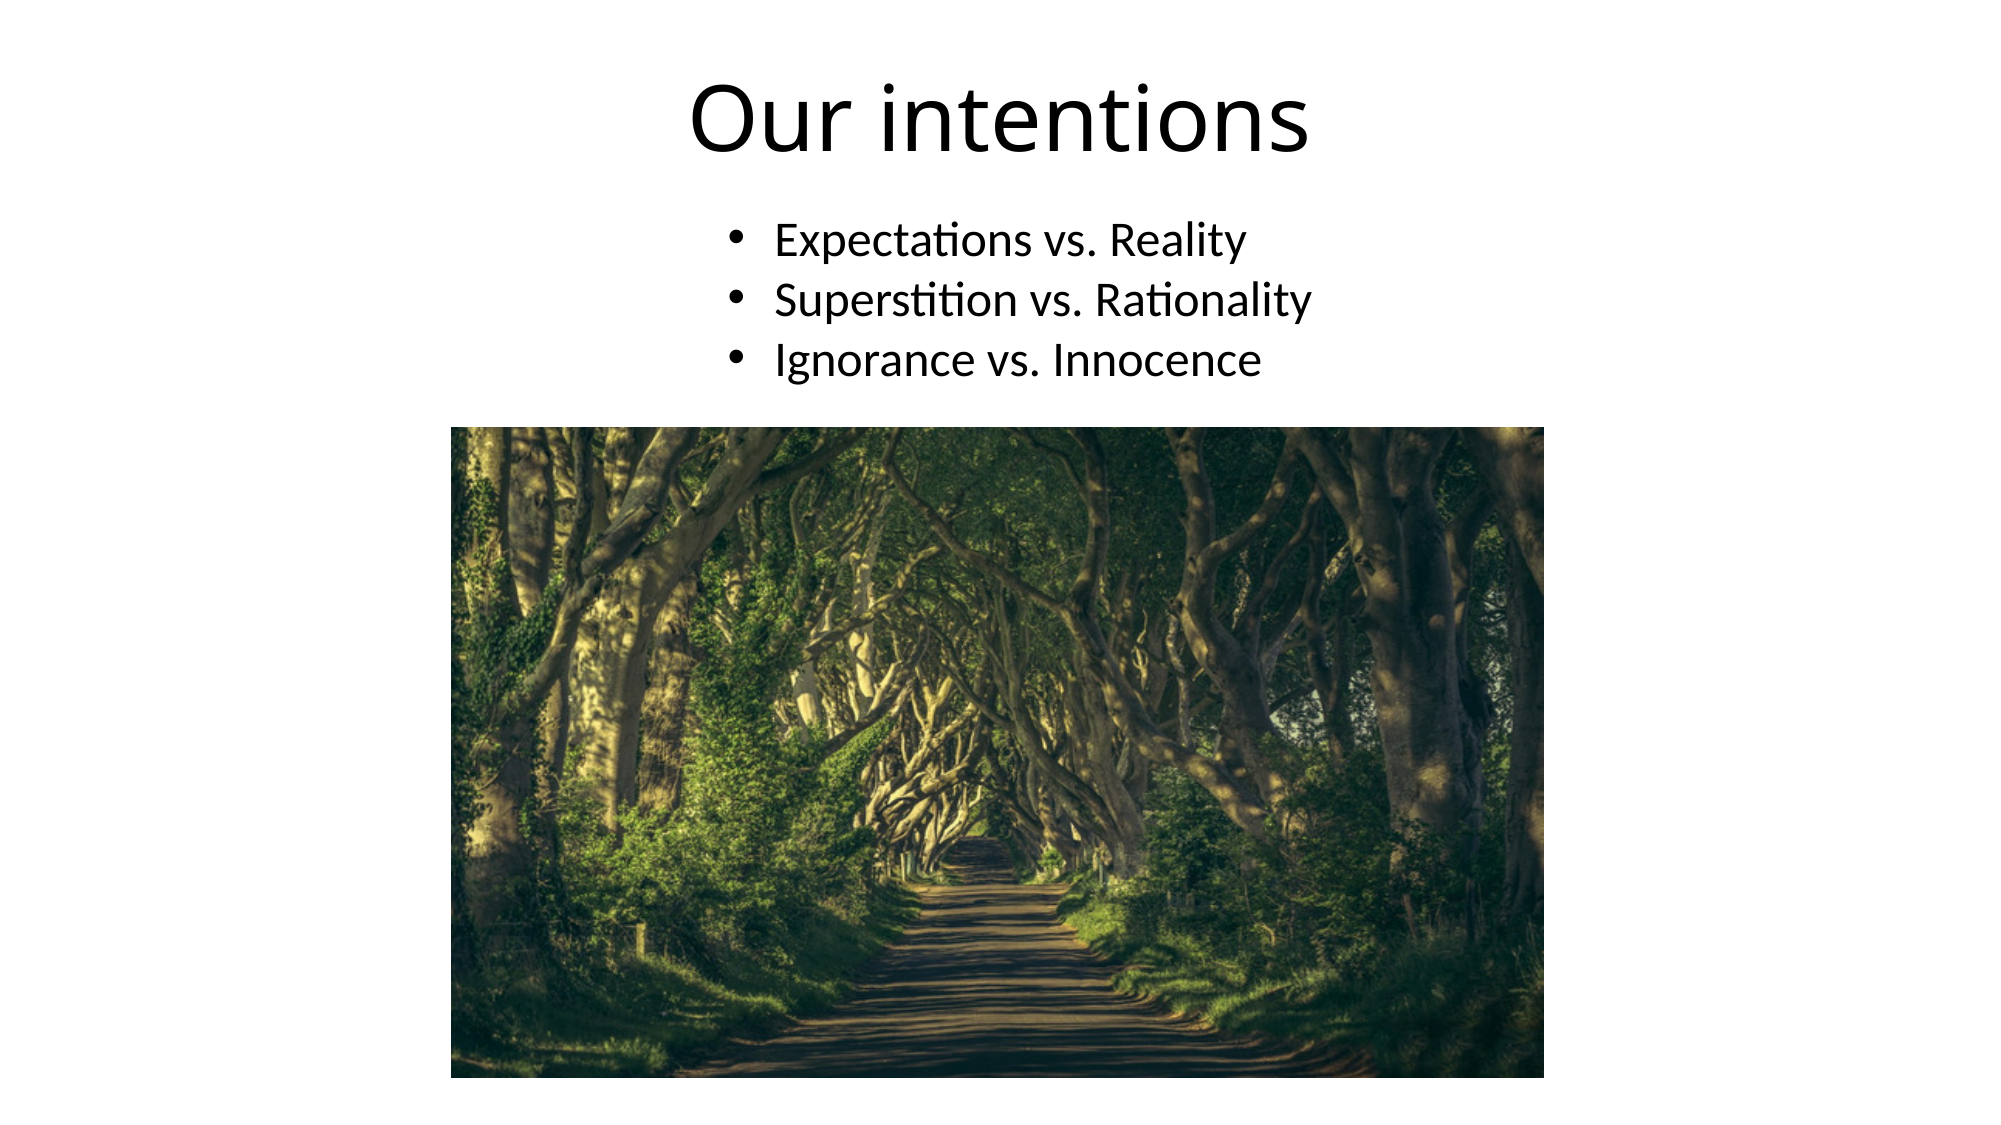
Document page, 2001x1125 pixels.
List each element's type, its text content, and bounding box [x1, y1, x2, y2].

text_box Expectations vs. Reality Superstition vs. Rationality Ignorance vs. Innocence [712, 199, 2000, 395]
picture [451, 427, 1544, 1078]
title Our intentions [137, 12, 1863, 231]
